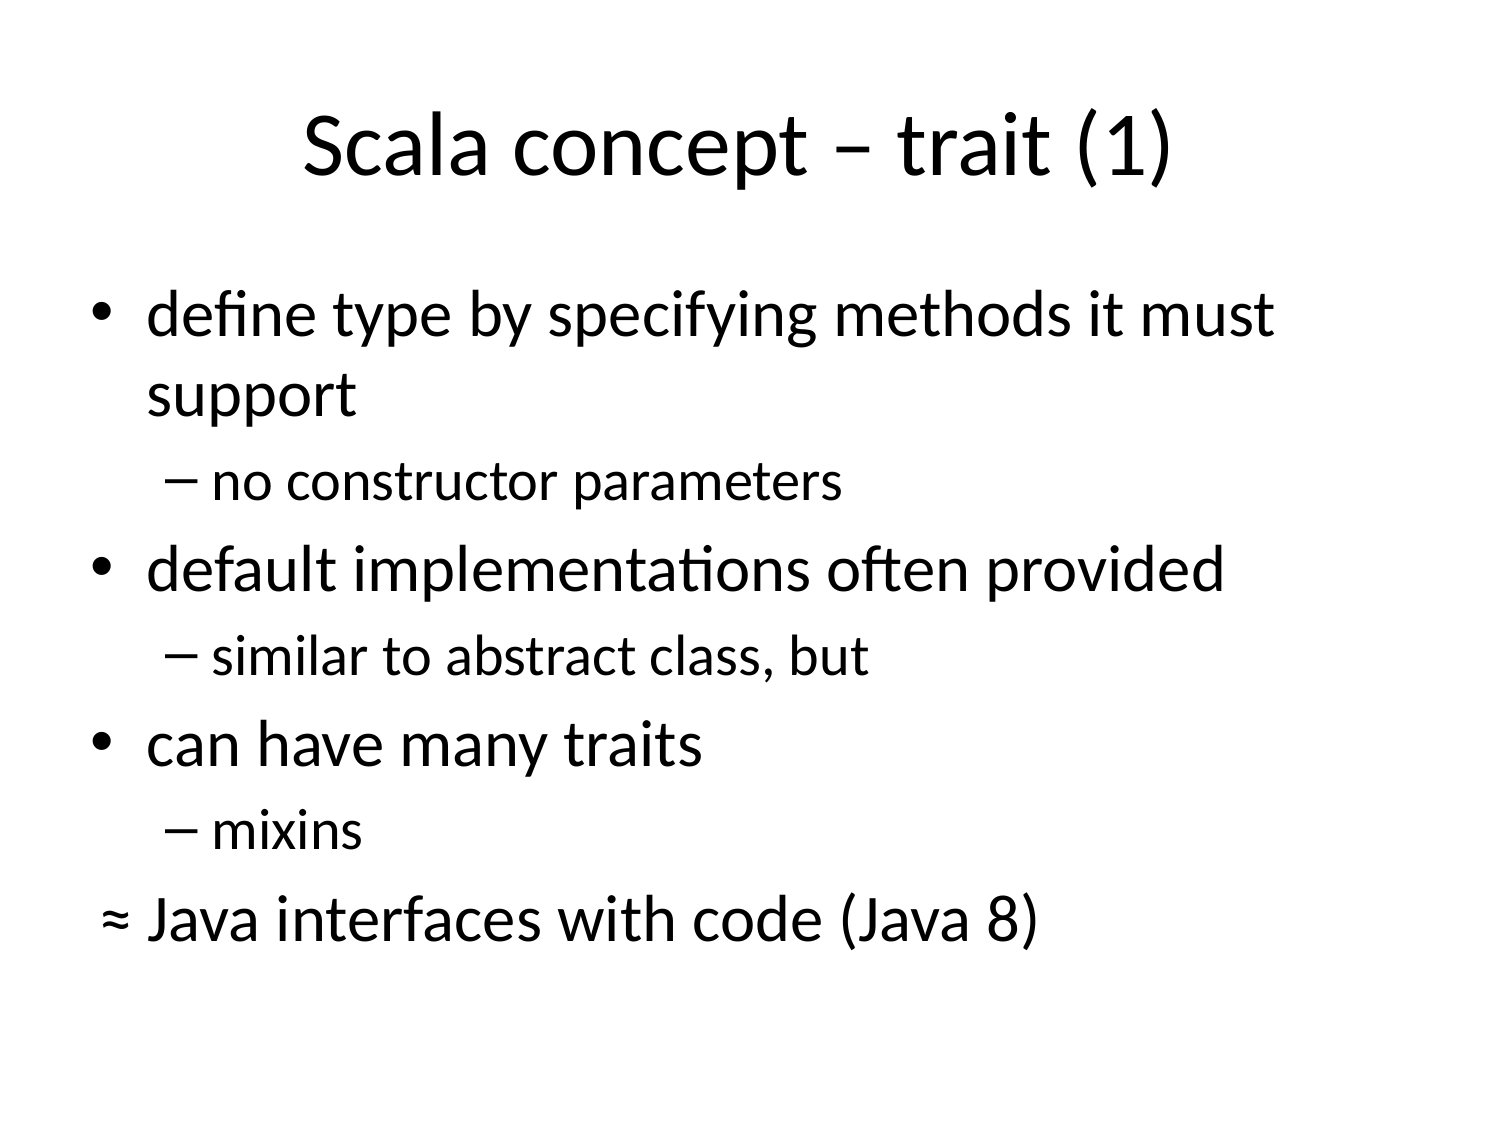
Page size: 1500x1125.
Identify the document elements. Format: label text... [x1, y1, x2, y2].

title Scala concept – trait (1) [75, 45, 1425, 233]
list define type by specifying methods it must support no constructor parameters default implementations often provided similar to abstract class, but can have many traits mixins ≈ Java interfaces with code (Java 8) [75, 262, 1425, 1005]
